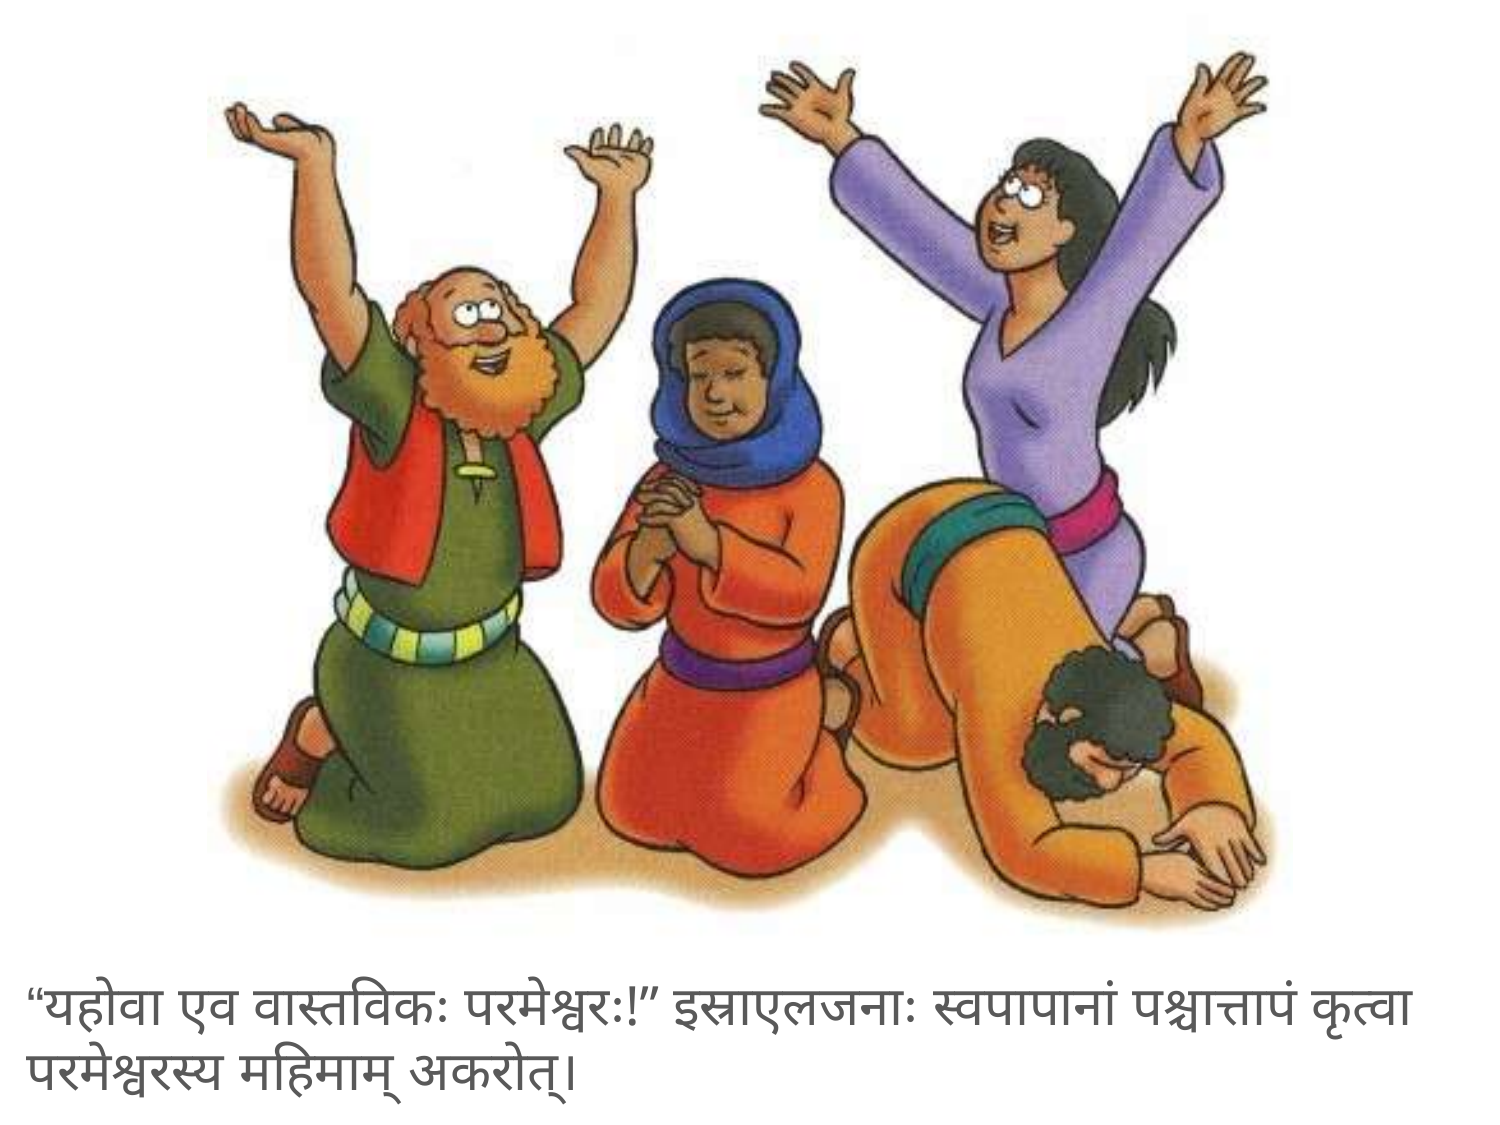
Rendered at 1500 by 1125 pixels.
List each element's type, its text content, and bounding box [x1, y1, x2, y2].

picture [207, 0, 1293, 953]
text_box “यहोवा एव वास्तविकः परमेश्वरः!” इस्राएलजनाः स्वपापानां पश्चात्तापं कृत्वा परमेश्वरस्य महिमाम् अकरोत्। [11, 964, 1498, 1109]
